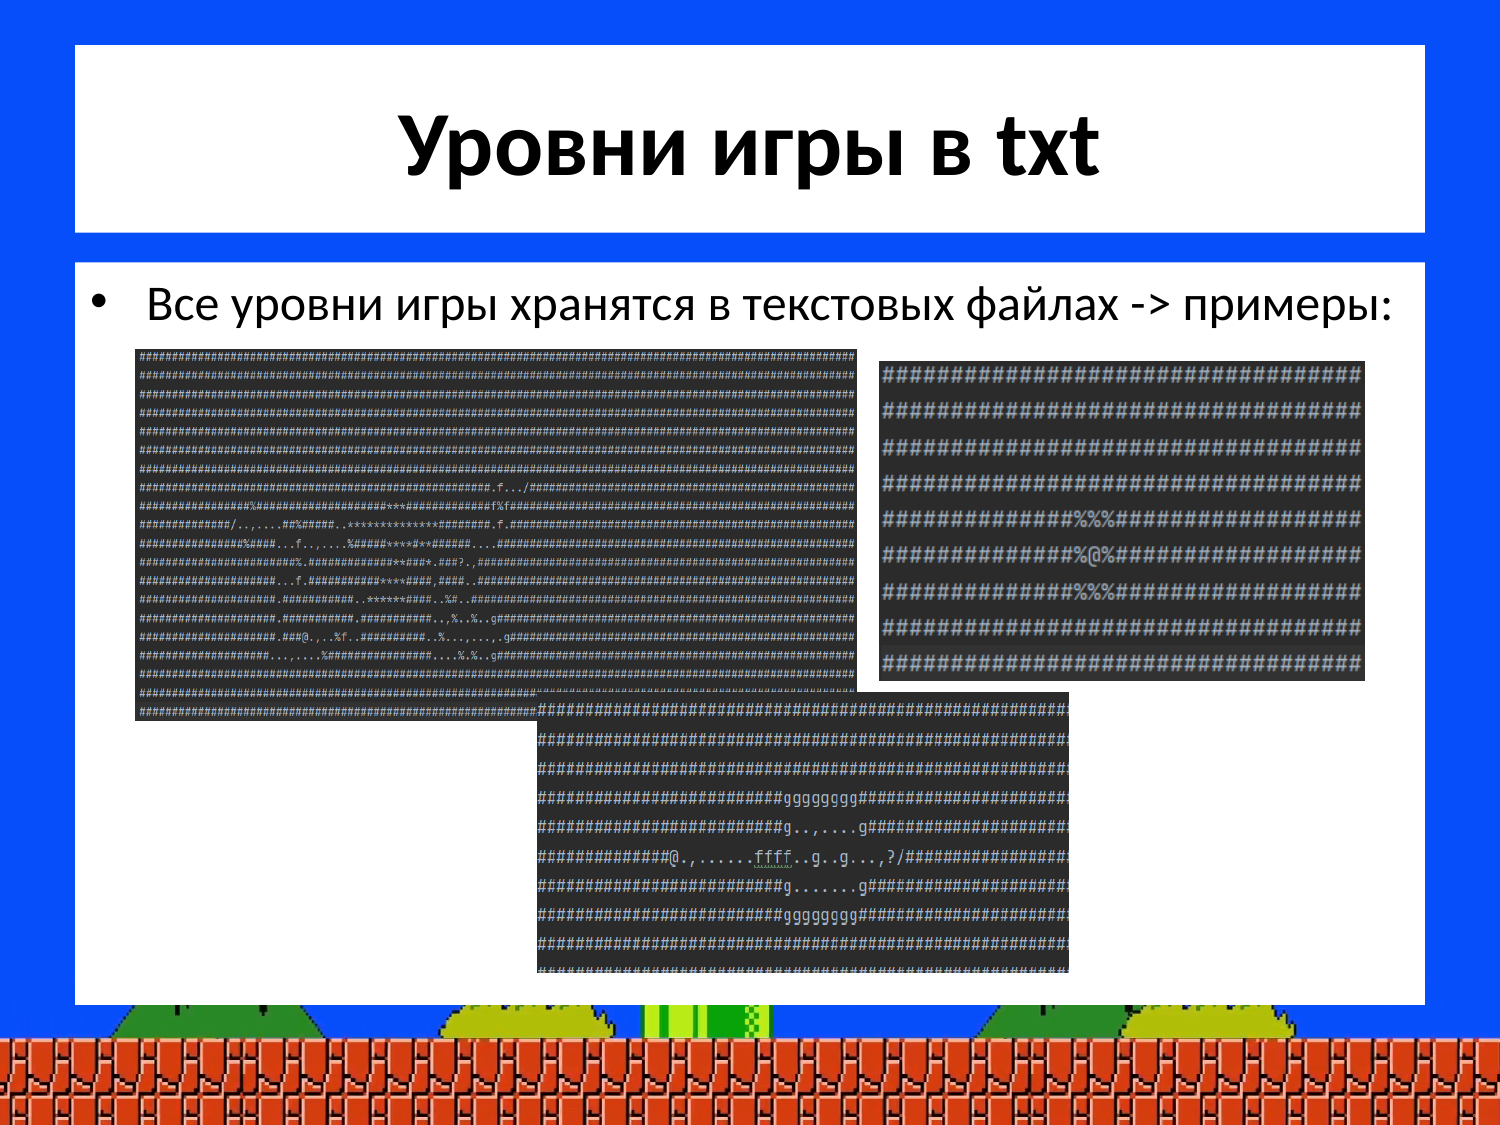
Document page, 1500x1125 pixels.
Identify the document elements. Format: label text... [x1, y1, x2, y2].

title Уровни игры в txt [75, 45, 1425, 233]
list Все уровни игры хранятся в текстовых файлах -> примеры: [75, 262, 1425, 1005]
picture [0, 0, 1500, 1125]
